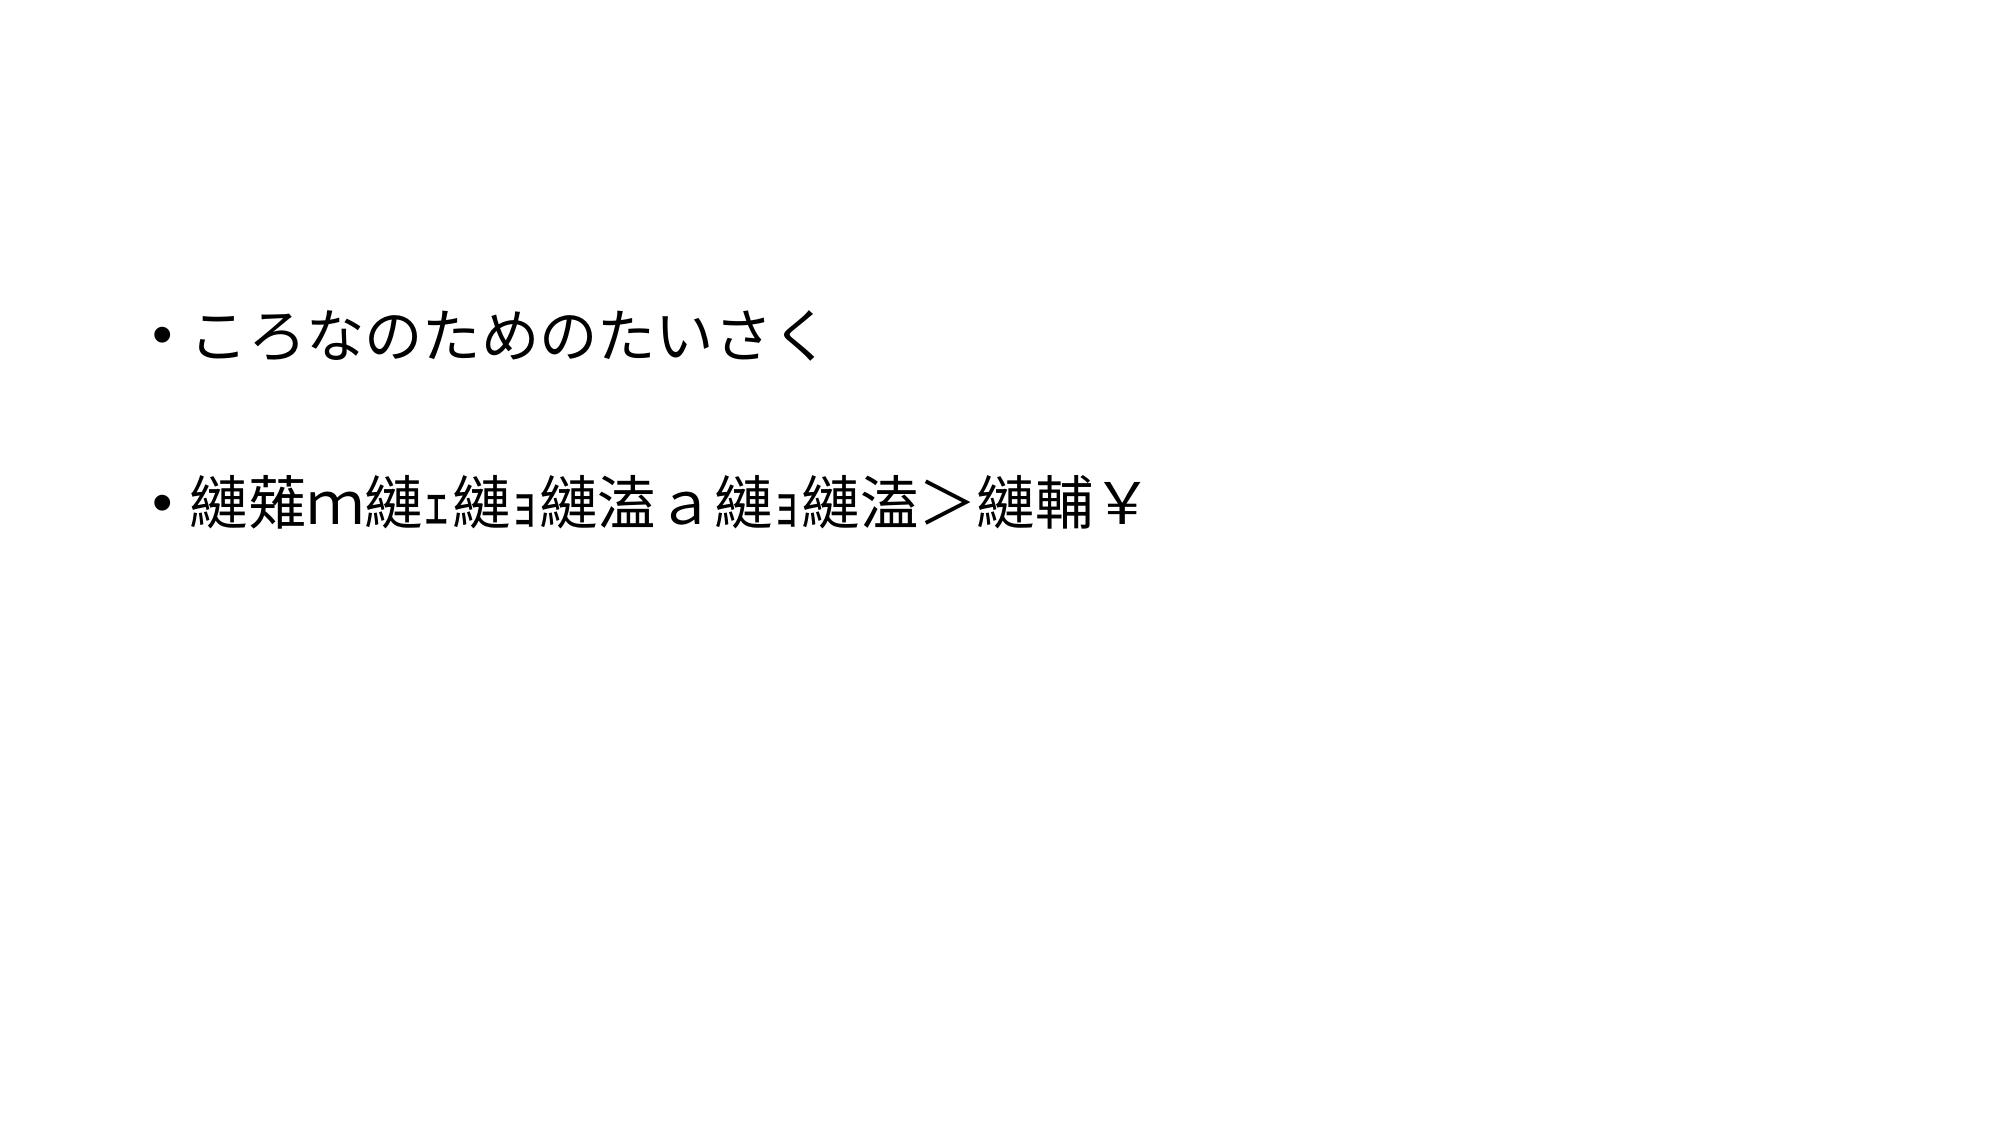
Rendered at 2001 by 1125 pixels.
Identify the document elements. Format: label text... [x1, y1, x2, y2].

list ころなのためのたいさく 縺薙ｍ縺ｪ縺ｮ縺溘ａ縺ｮ縺溘＞縺輔￥ [137, 299, 1863, 1014]
